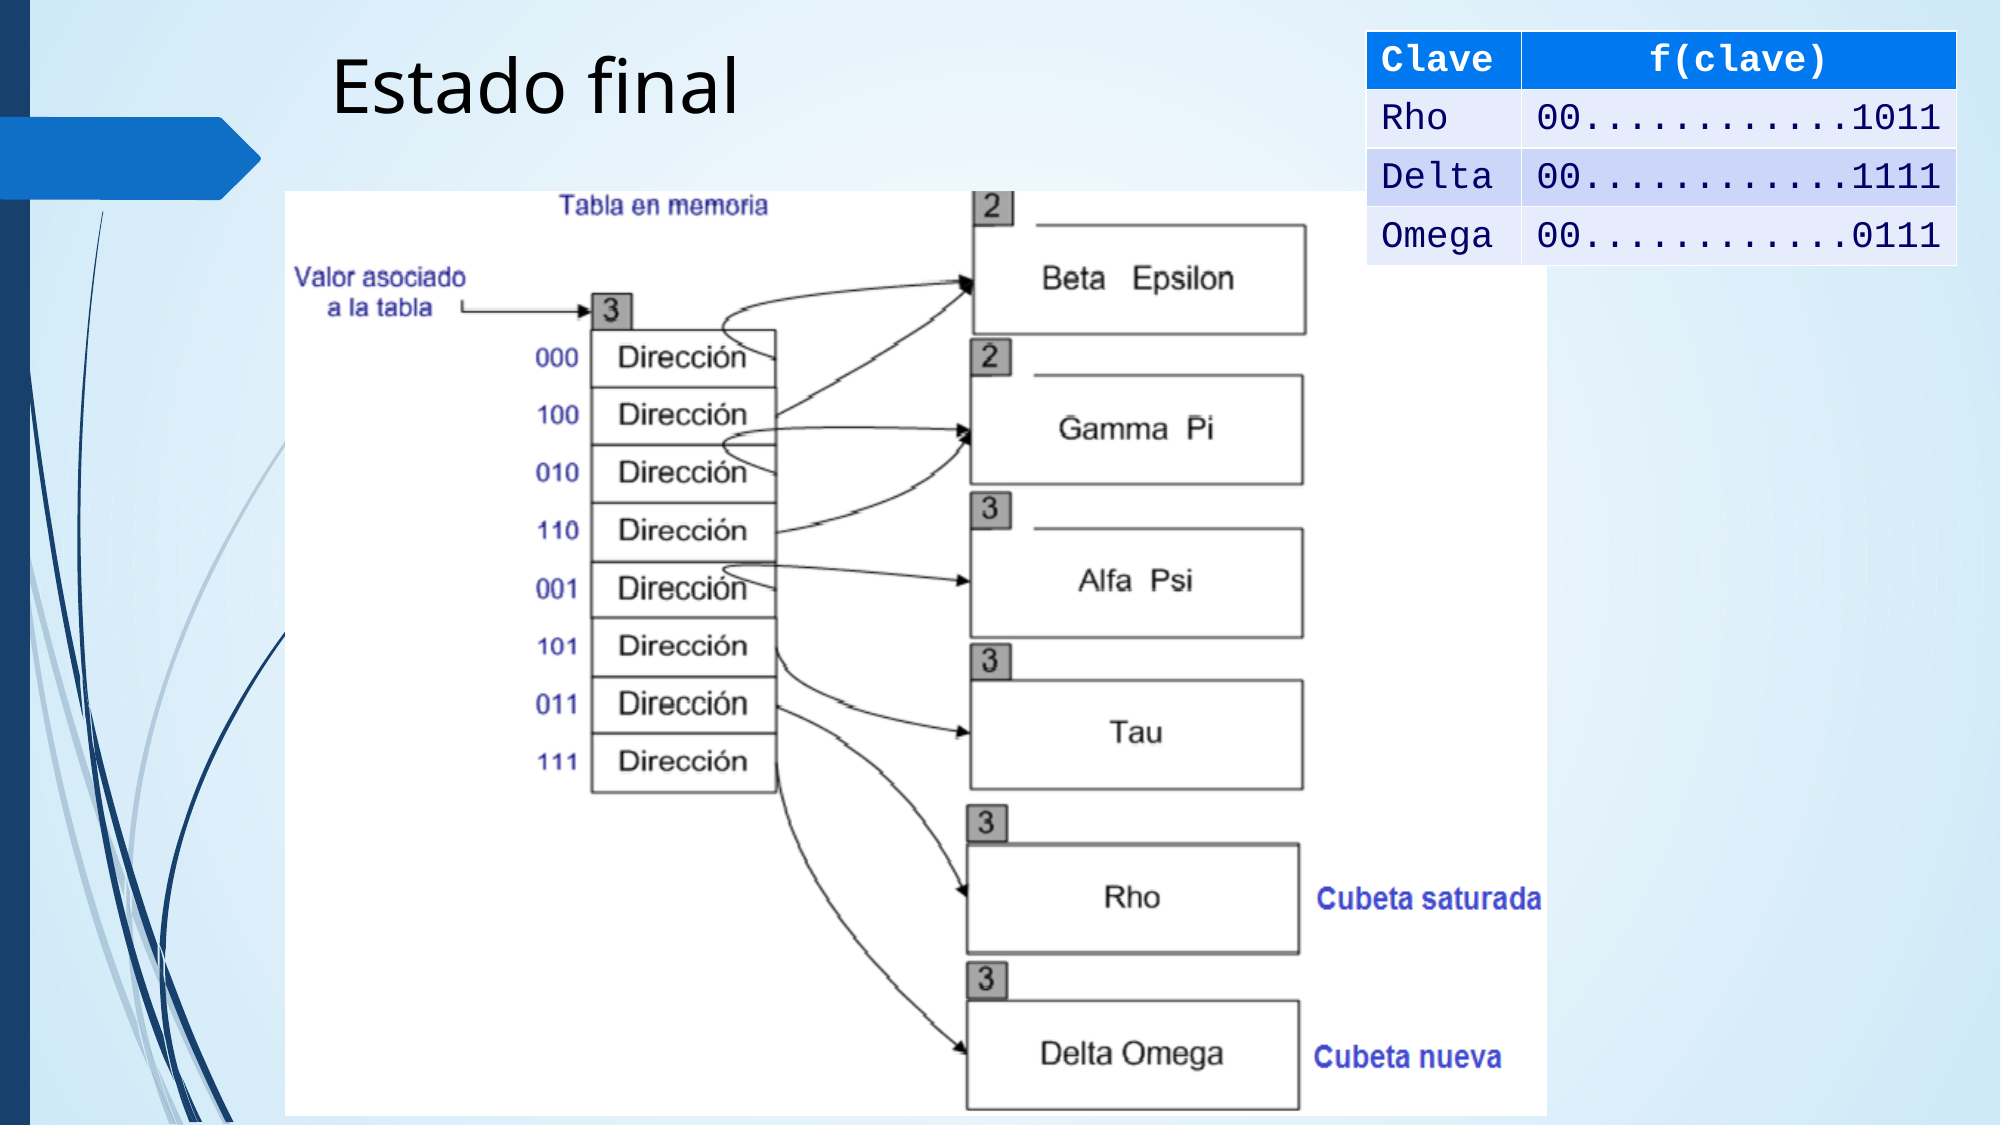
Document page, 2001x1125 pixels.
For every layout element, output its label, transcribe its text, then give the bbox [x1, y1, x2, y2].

text_box Estado final [315, 30, 768, 136]
table_cell 00............1011 [1522, 90, 1956, 147]
table_cell Delta [1367, 149, 1521, 189]
picture [284, 191, 1548, 1116]
table_cell 00............1111 [1522, 149, 1956, 206]
table_header Clave [1367, 32, 1521, 89]
table_cell 00............0111 [1552, 207, 1956, 265]
table_cell Rho [1367, 90, 1521, 147]
table_header f(clave) [1522, 32, 1956, 89]
